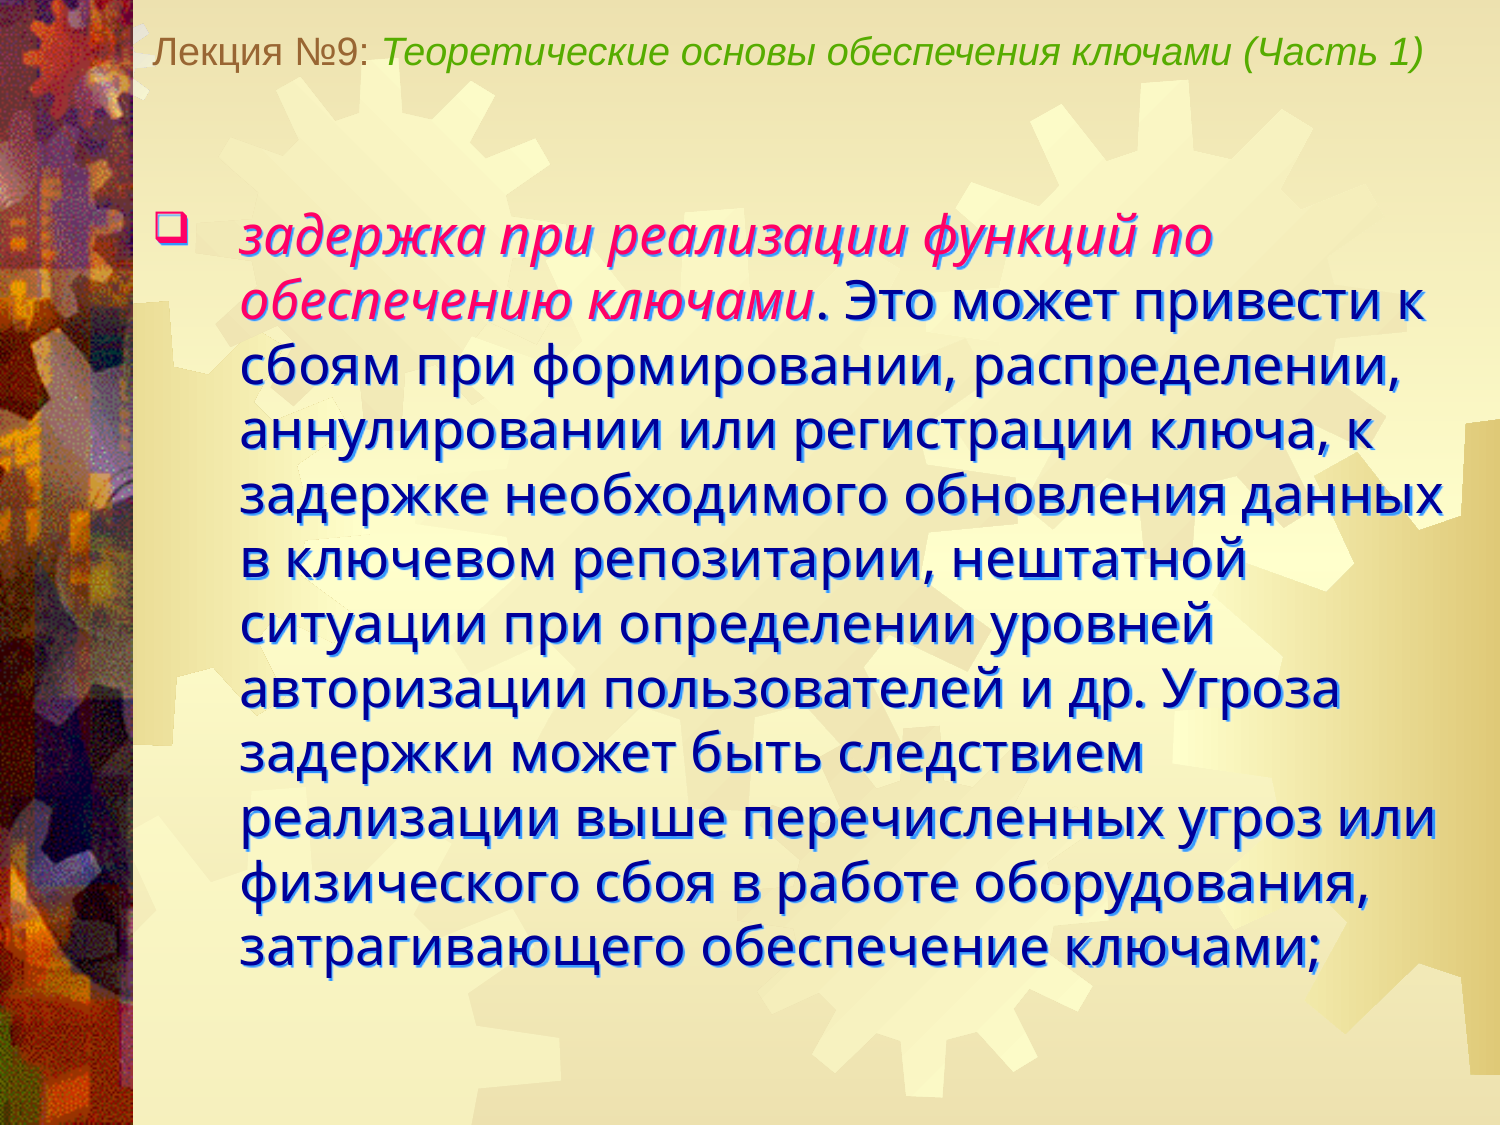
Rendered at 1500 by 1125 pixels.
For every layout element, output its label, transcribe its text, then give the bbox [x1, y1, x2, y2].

text_box задержка при реализации функций по обеспечению ключами. Это может привести к сбоям при формировании, распределении, аннулировании или регистрации ключа, к задержке необходимого обновления данных в ключевом репозитарии, нештатной ситуации при определении уровней авторизации пользователей и др. Угроза задержки может быть следствием реализации выше перечисленных угроз или физического сбоя в работе оборудования, затрагивающего обеспечение ключами; [152, 201, 1465, 977]
picture [0, 0, 133, 1125]
text_box Лекция №9: Теоретические основы обеспечения ключами (Часть 1) [130, 31, 1500, 74]
